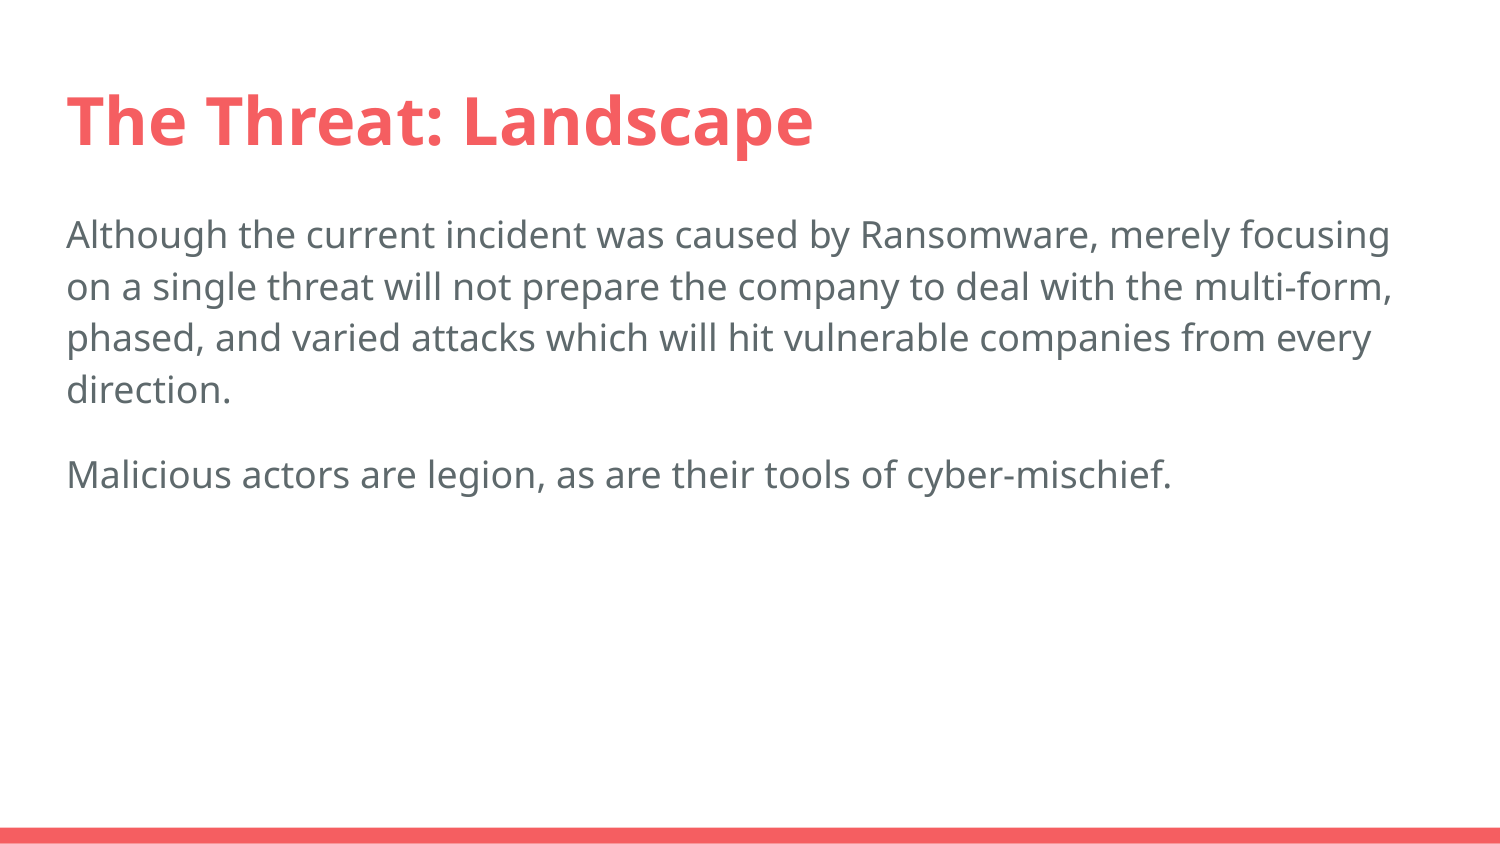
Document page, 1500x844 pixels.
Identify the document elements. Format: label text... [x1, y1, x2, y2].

list Although the current incident was caused by Ransomware, merely focusing on a single threat will not prepare the company to deal with the multi-form, phased, and varied attacks which will hit vulnerable companies from every direction. Malicious actors are legion, as are their tools of cyber-mischief. [51, 189, 1449, 750]
title The Threat: Landscape [51, 64, 1449, 167]
